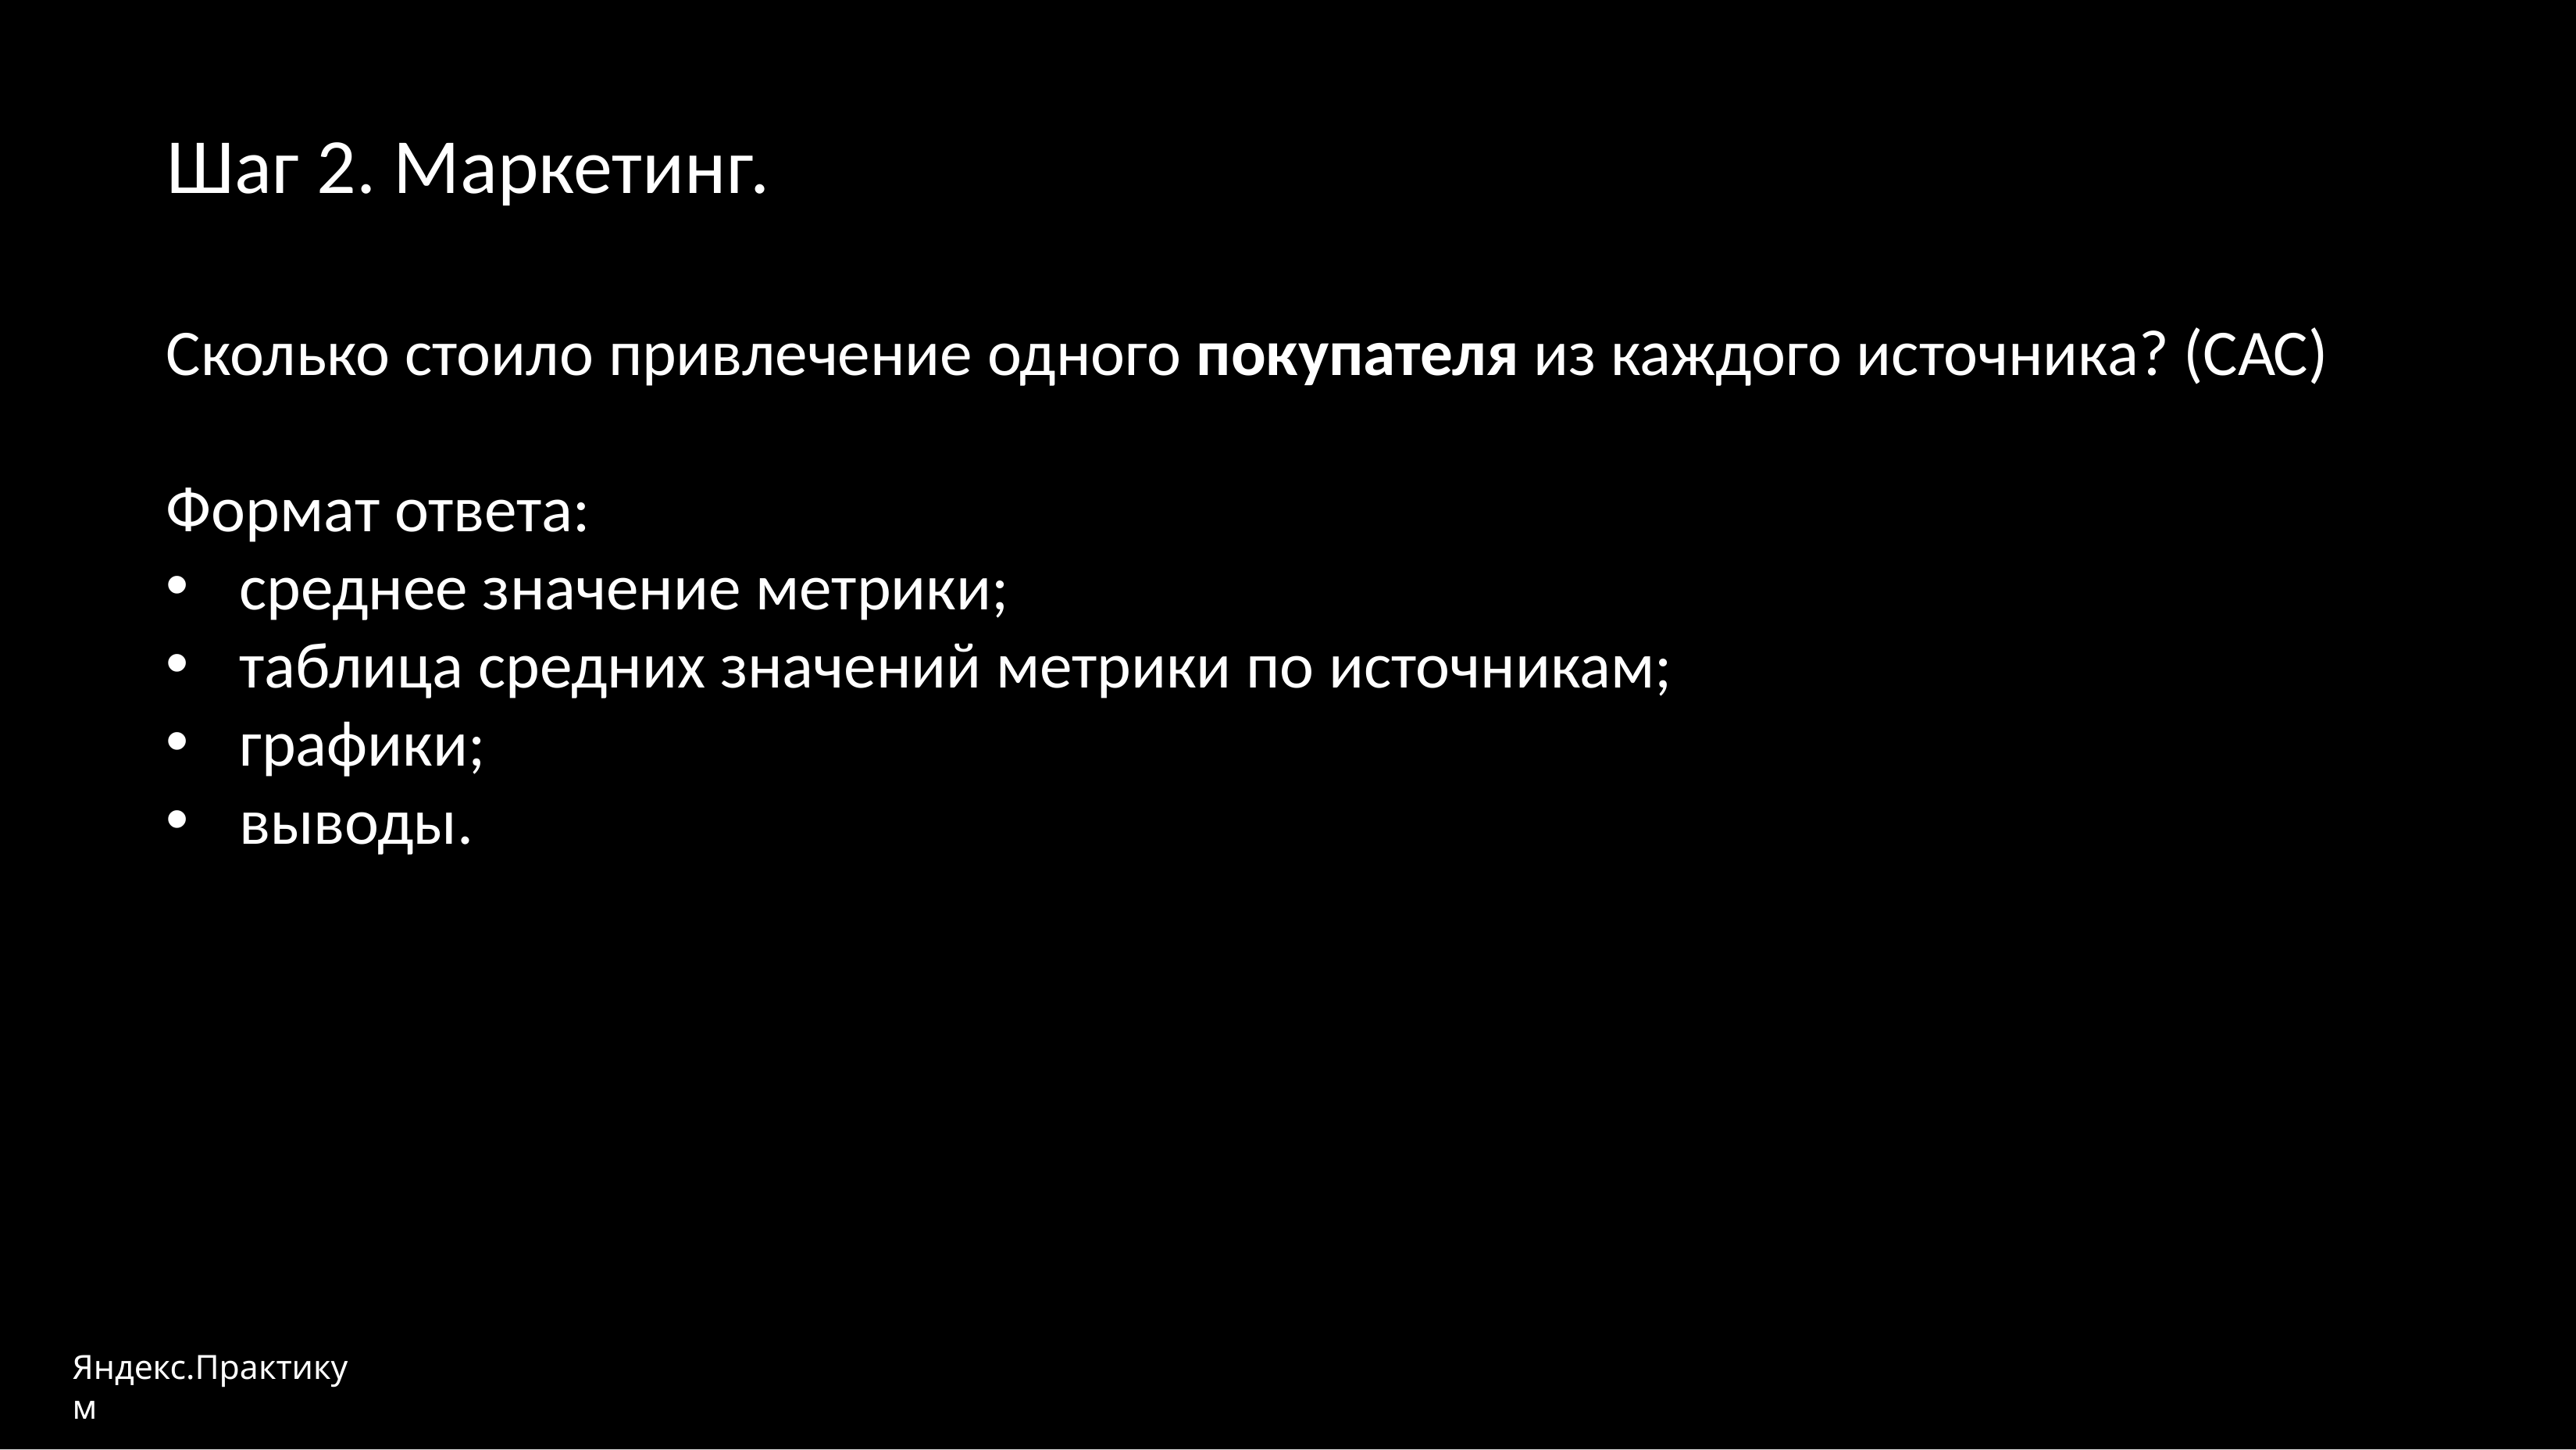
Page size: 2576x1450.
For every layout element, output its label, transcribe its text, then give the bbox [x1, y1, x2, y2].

text_box Сколько стоило привлечение одного покупателя из каждого источника? (САС) Формат ответа: среднее значение метрики; таблица средних значений метрики по источникам; графики; выводы. [154, 305, 2400, 863]
text_box Шаг 2. Маркетинг. [155, 109, 2167, 215]
text_box Яндекс.Практикум [70, 1346, 365, 1426]
